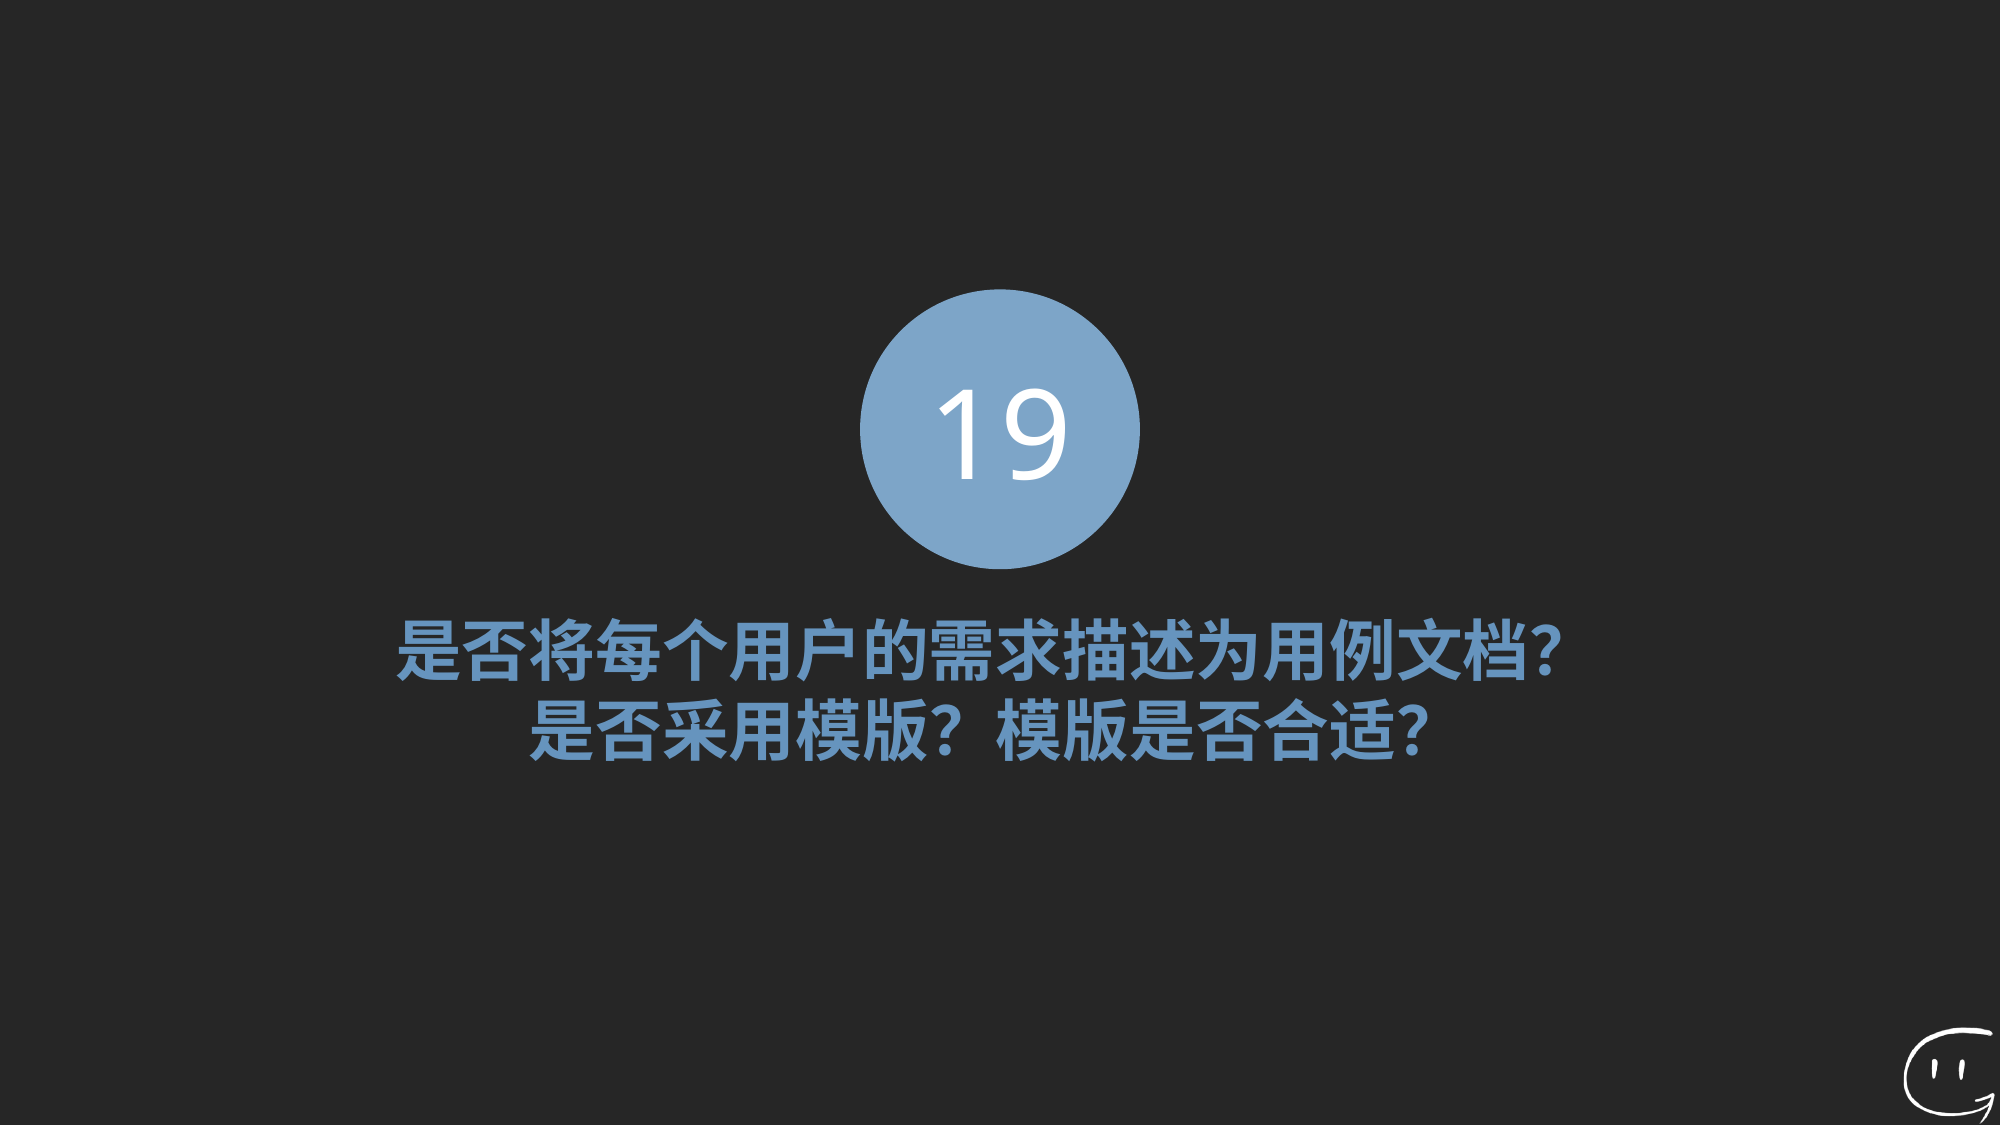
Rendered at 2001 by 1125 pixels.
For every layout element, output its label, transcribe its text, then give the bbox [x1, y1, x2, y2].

text_box 19 [859, 288, 1141, 571]
text_box 是否将每个用户的需求描述为用例文档？ 是否采用模版？模版是否合适？ [380, 601, 1612, 777]
picture [1899, 1023, 2000, 1125]
